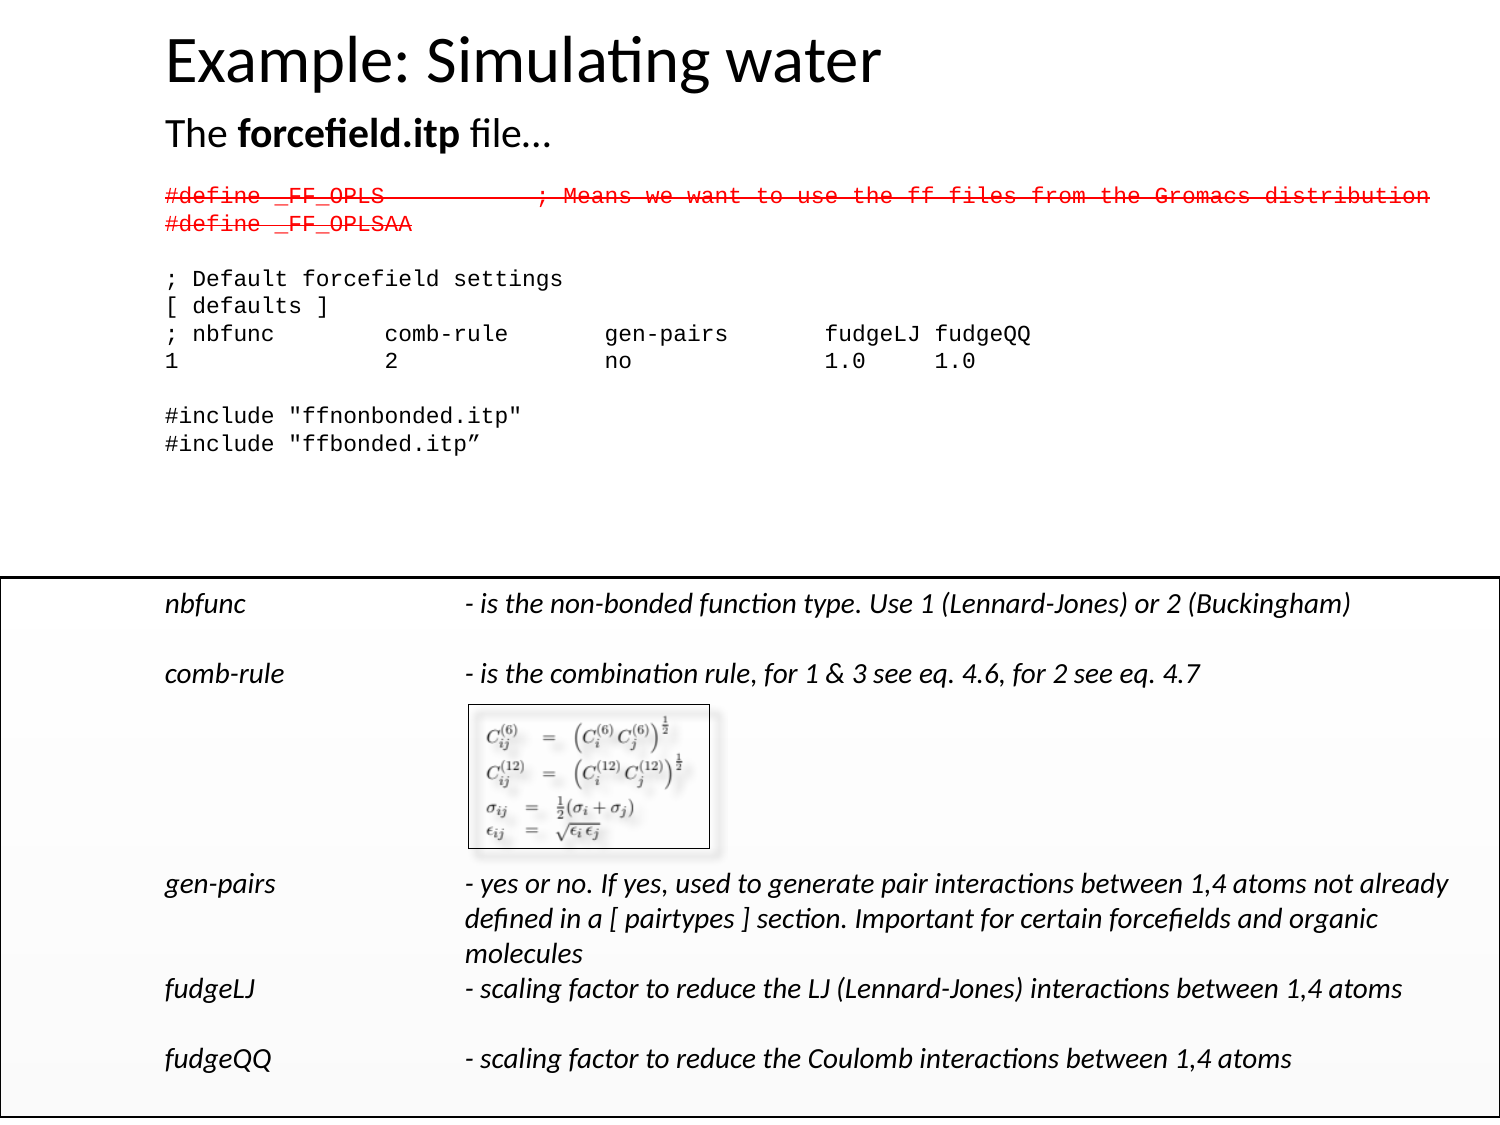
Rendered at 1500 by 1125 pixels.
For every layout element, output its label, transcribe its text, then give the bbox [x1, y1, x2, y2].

text_box #define _FF_OPLS ; Means we want to use the ff files from the Gromacs distribution #define _FF_OPLSAA ; Default forcefield settings [ defaults ] ; nbfunc comb-rule gen-pairs fudgeLJ fudgeQQ 1 2 no 1.0 1.0 #include "ffnonbonded.itp" #include "ffbonded.itp” [0, 173, 1500, 499]
text_box Example: Simulating water The forcefield.itp file… [0, 0, 1472, 186]
text_box nbfunc - is the non-bonded function type. Use 1 (Lennard-Jones) or 2 (Buckingham) comb-rule - is the combination rule, for 1 & 3 see eq. 4.6, for 2 see eq. 4.7 gen-pairs - yes or no. If yes, used to generate pair interactions between 1,4 atoms not already defined in a [ pairtypes ] section. Important for certain forcefields and organic molecules fudgeLJ - scaling factor to reduce the LJ (Lennard-Jones) interactions between 1,4 atoms fudgeQQ - scaling factor to reduce the Coulomb interactions between 1,4 atoms [0, 576, 1500, 1118]
picture [467, 704, 710, 849]
